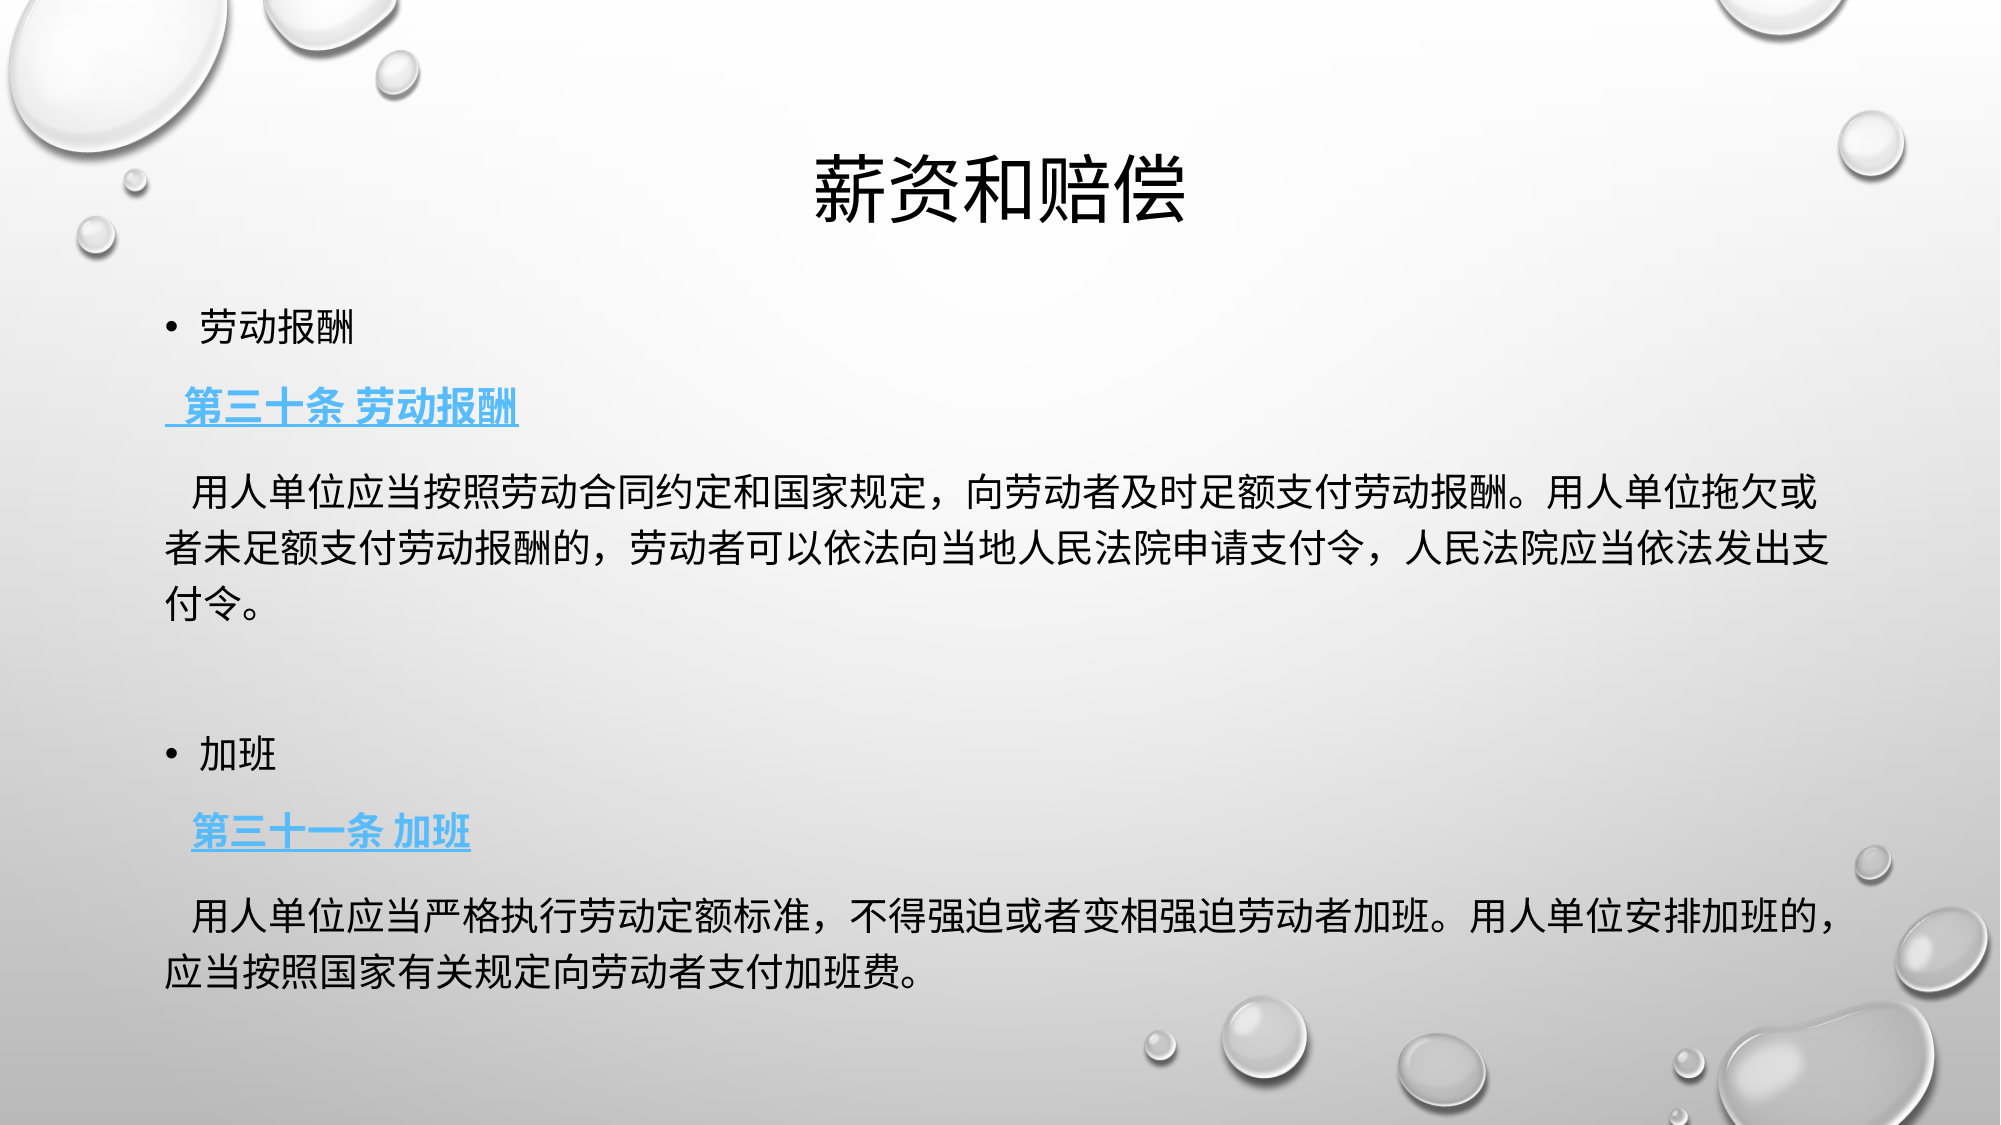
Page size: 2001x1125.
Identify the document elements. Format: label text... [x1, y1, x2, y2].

list 劳动报酬 第三十条 劳动报酬 用人单位应当按照劳动合同约定和国家规定，向劳动者及时足额支付劳动报酬。用人单位拖欠或者未足额支付劳动报酬的，劳动者可以依法向当地人民法院申请支付令，人民法院应当依法发出支付令。 加班 第三十一条 加班 用人单位应当严格执行劳动定额标准，不得强迫或者变相强迫劳动者加班。用人单位安排加班的，应当按照国家有关规定向劳动者支付加班费。 [149, 285, 1850, 1008]
picture [0, 0, 2000, 1125]
title 薪资和赔偿 [149, 101, 1851, 286]
